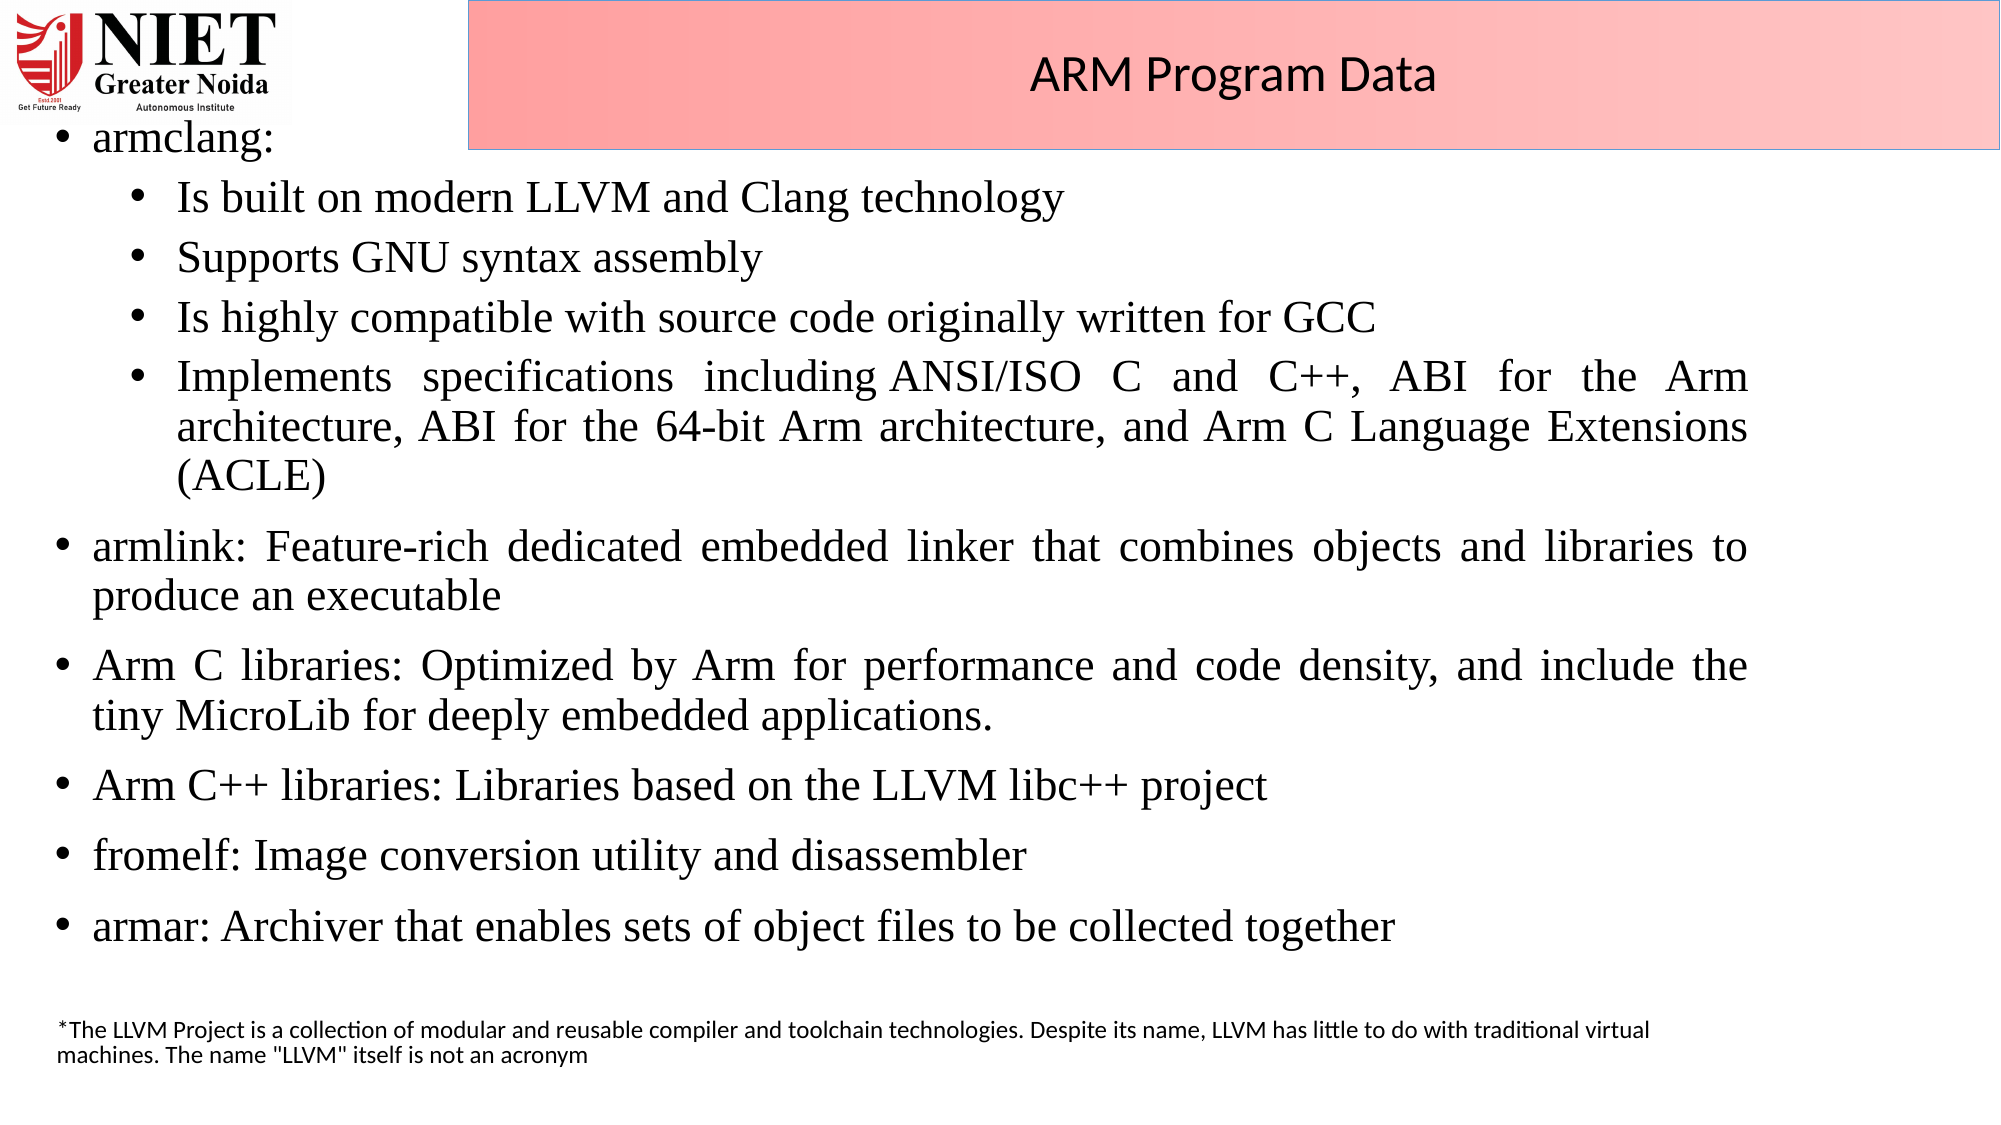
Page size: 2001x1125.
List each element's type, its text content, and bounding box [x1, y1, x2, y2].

title ARM Program Data [468, 0, 2000, 150]
picture [0, 0, 292, 125]
table_header *The LLVM Project is a collection of modular and reusable compiler and toolchain technologies. Despite its name, LLVM has little to do with traditional virtual machines. The name "LLVM" itself is not an acronym [57, 1019, 1695, 1069]
list armclang: Is built on modern LLVM and Clang technology Supports GNU syntax assembly Is highly compatible with source code originally written for GCC Implements specifications including ANSI/ISO C and C++, ABI for the Arm architecture, ABI for the 64-bit Arm architecture, and Arm C Language Extensions (ACLE) armlink: Feature-rich dedicated embedded linker that combines objects and libraries to produce an executable Arm C libraries: Optimized by Arm for performance and code density, and include the tiny MicroLib for deeply embedded applications. Arm C++ libraries: Libraries based on the LLVM libc++ project fromelf: Image conversion utility and disassembler armar: Archiver that enables sets of object files to be collected together [39, 105, 1765, 971]
